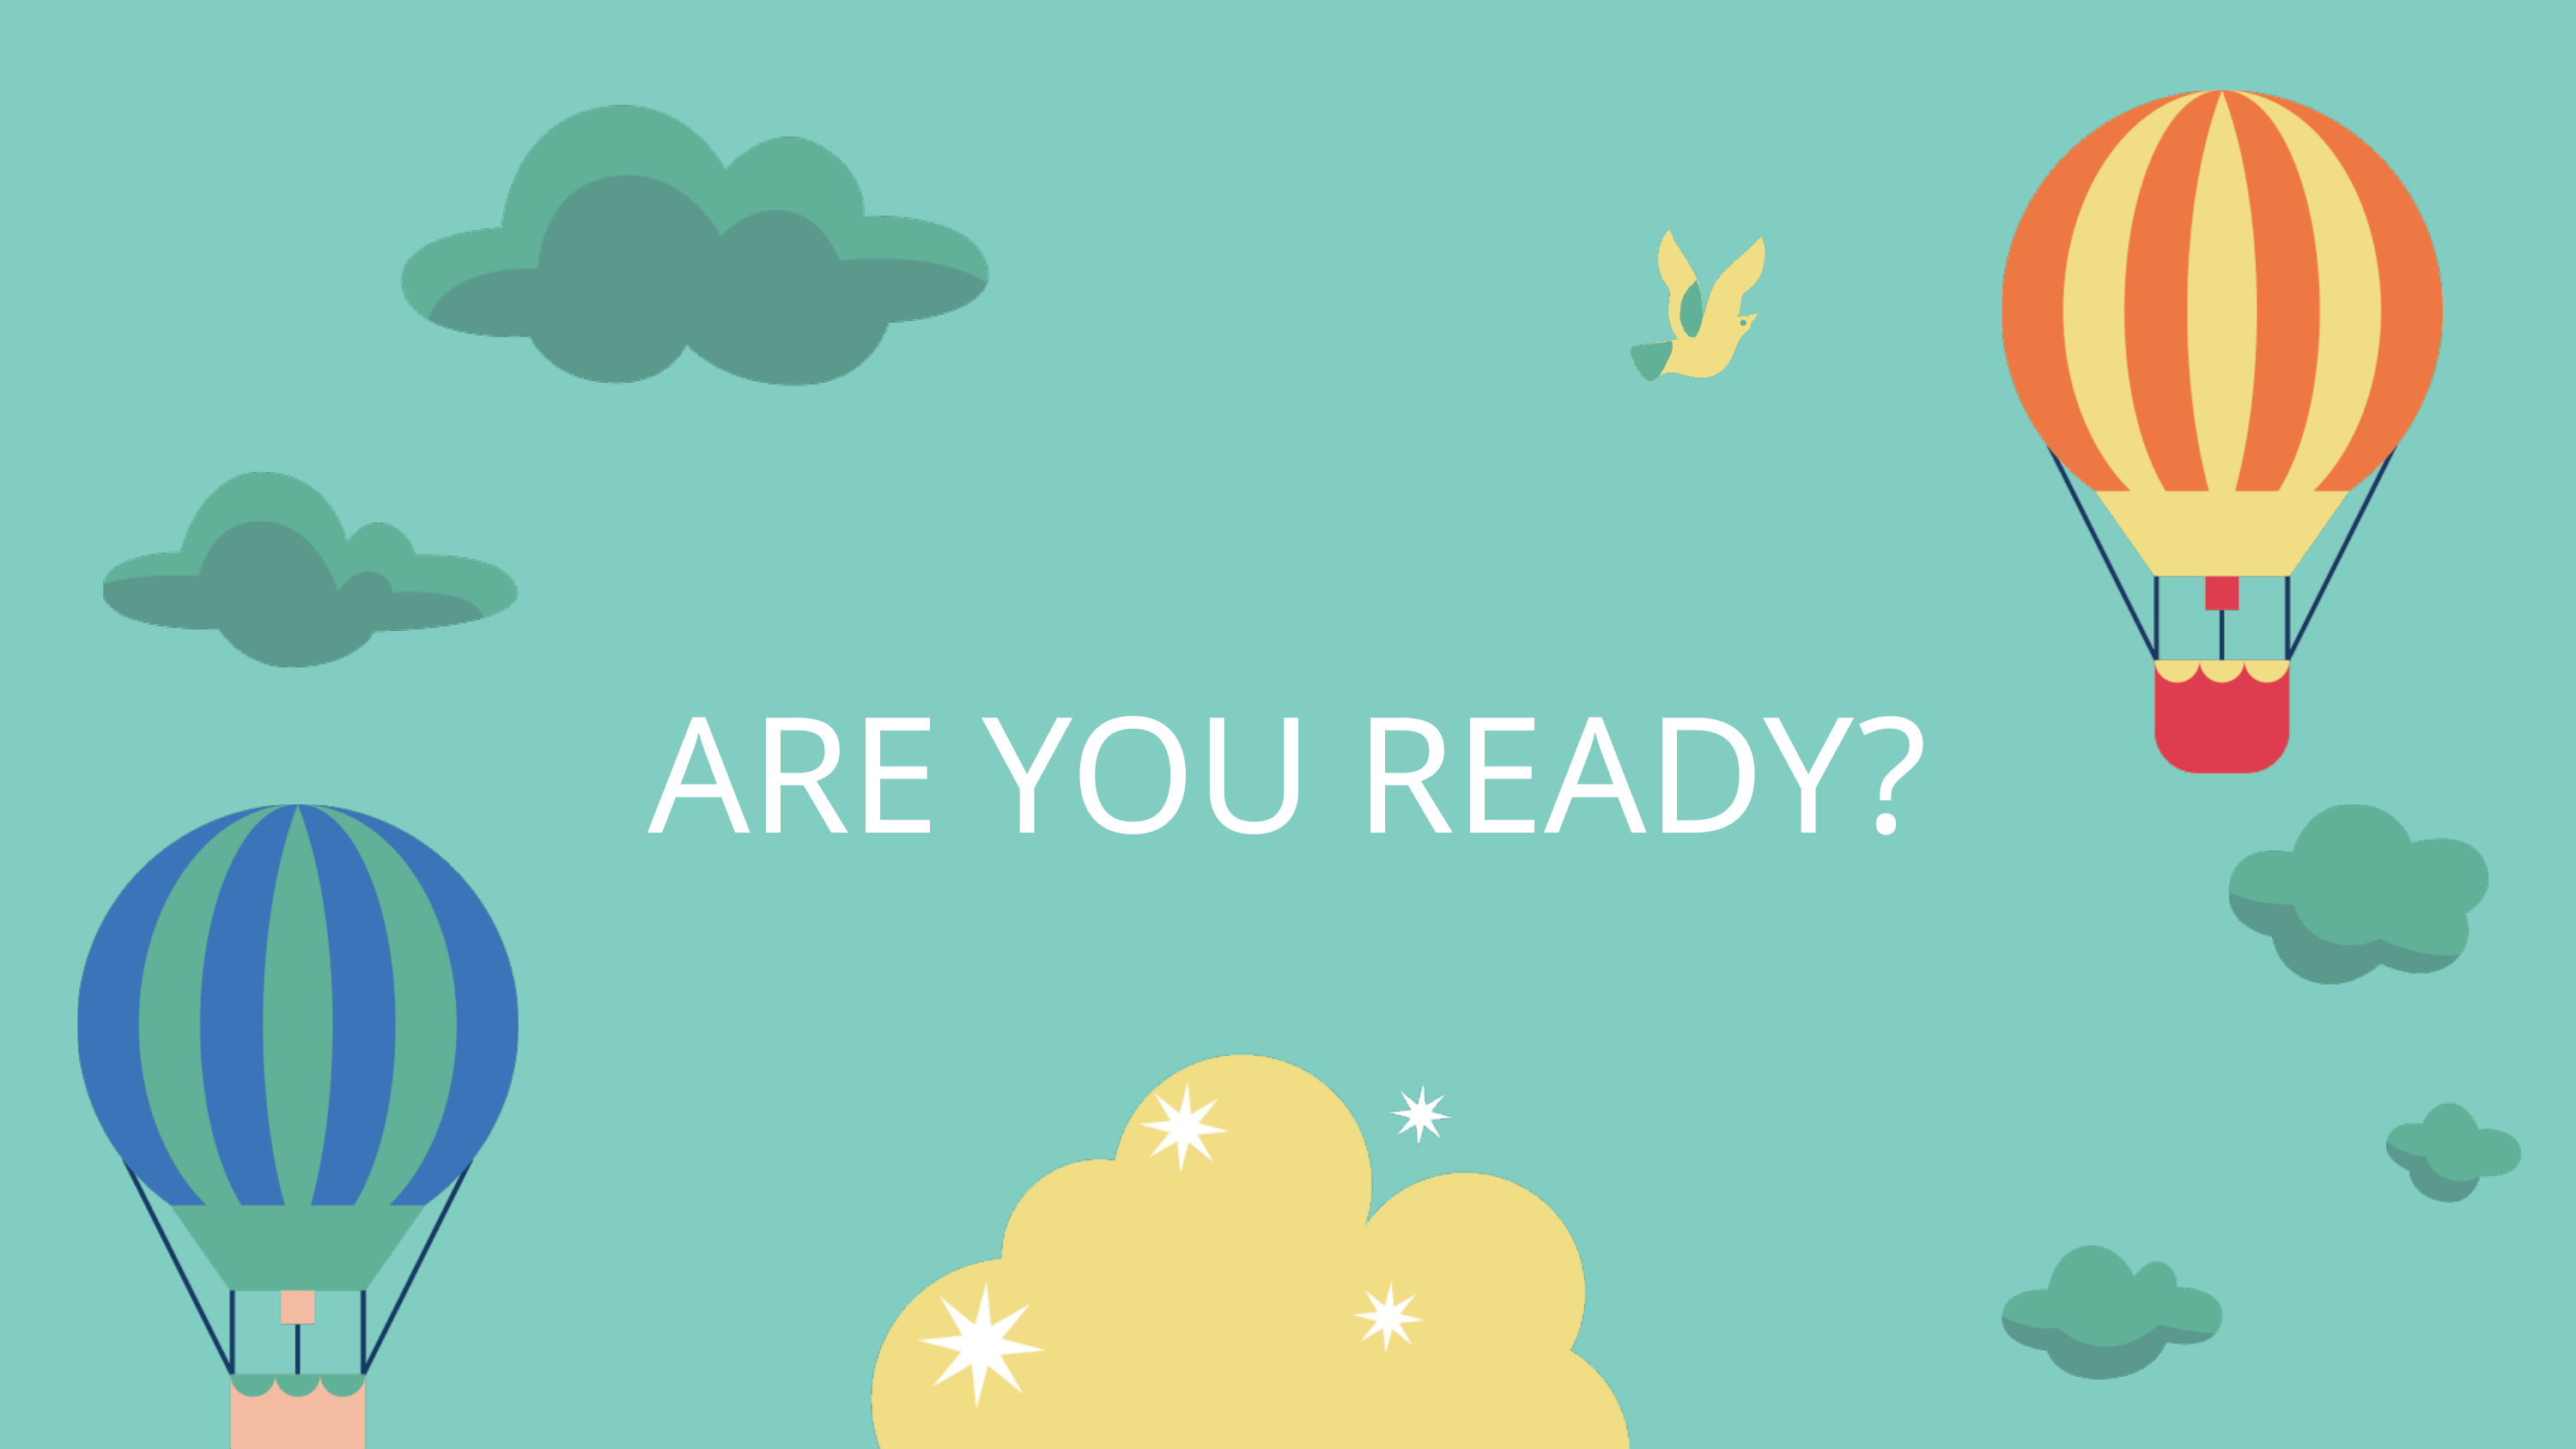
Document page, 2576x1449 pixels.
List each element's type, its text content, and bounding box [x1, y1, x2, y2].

text_box [2002, 90, 2443, 773]
text_box [861, 1046, 1631, 1449]
text_box [1630, 230, 1765, 381]
text_box [1999, 804, 2524, 1385]
text_box [77, 804, 519, 1449]
text_box [102, 90, 1004, 670]
text_box ARE YOU READY? [353, 634, 2223, 866]
